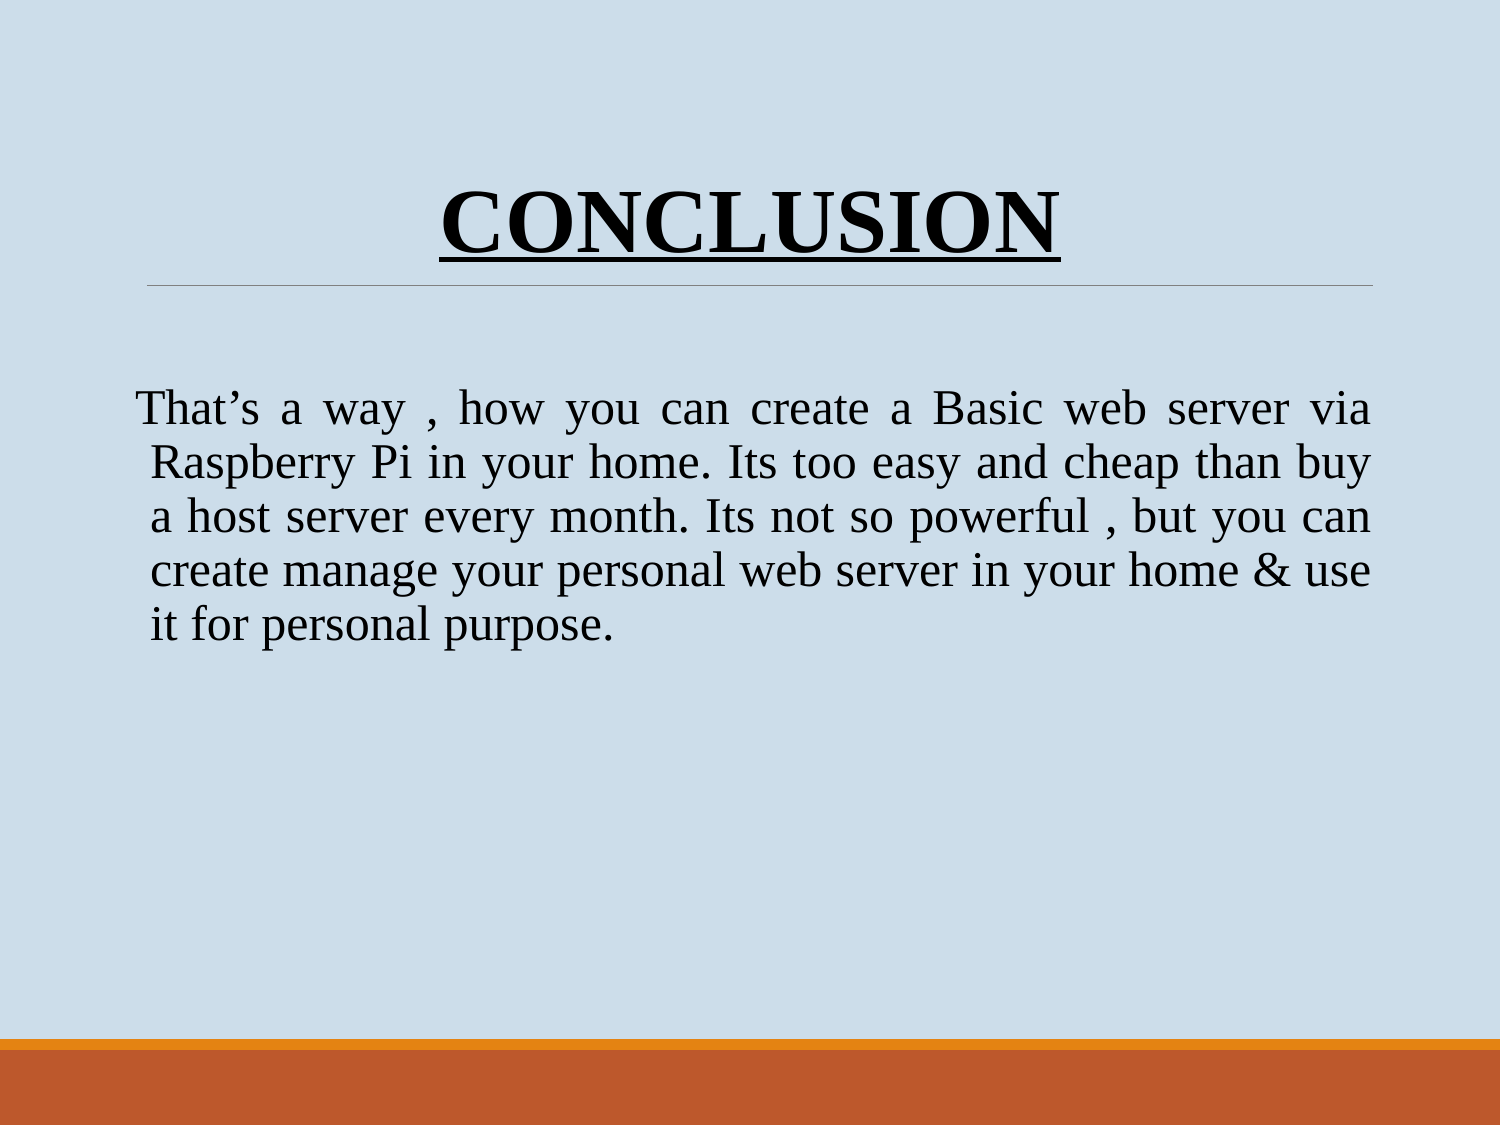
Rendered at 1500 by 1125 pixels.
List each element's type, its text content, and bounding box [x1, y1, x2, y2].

list That’s a way , how you can create a Basic web server via Raspberry Pi in your home. Its too easy and cheap than buy a host server every month. Its not so powerful , but you can create manage your personal web server in your home & use it for personal purpose. [135, 373, 1373, 755]
text_box CONCLUSION [139, 165, 1377, 348]
